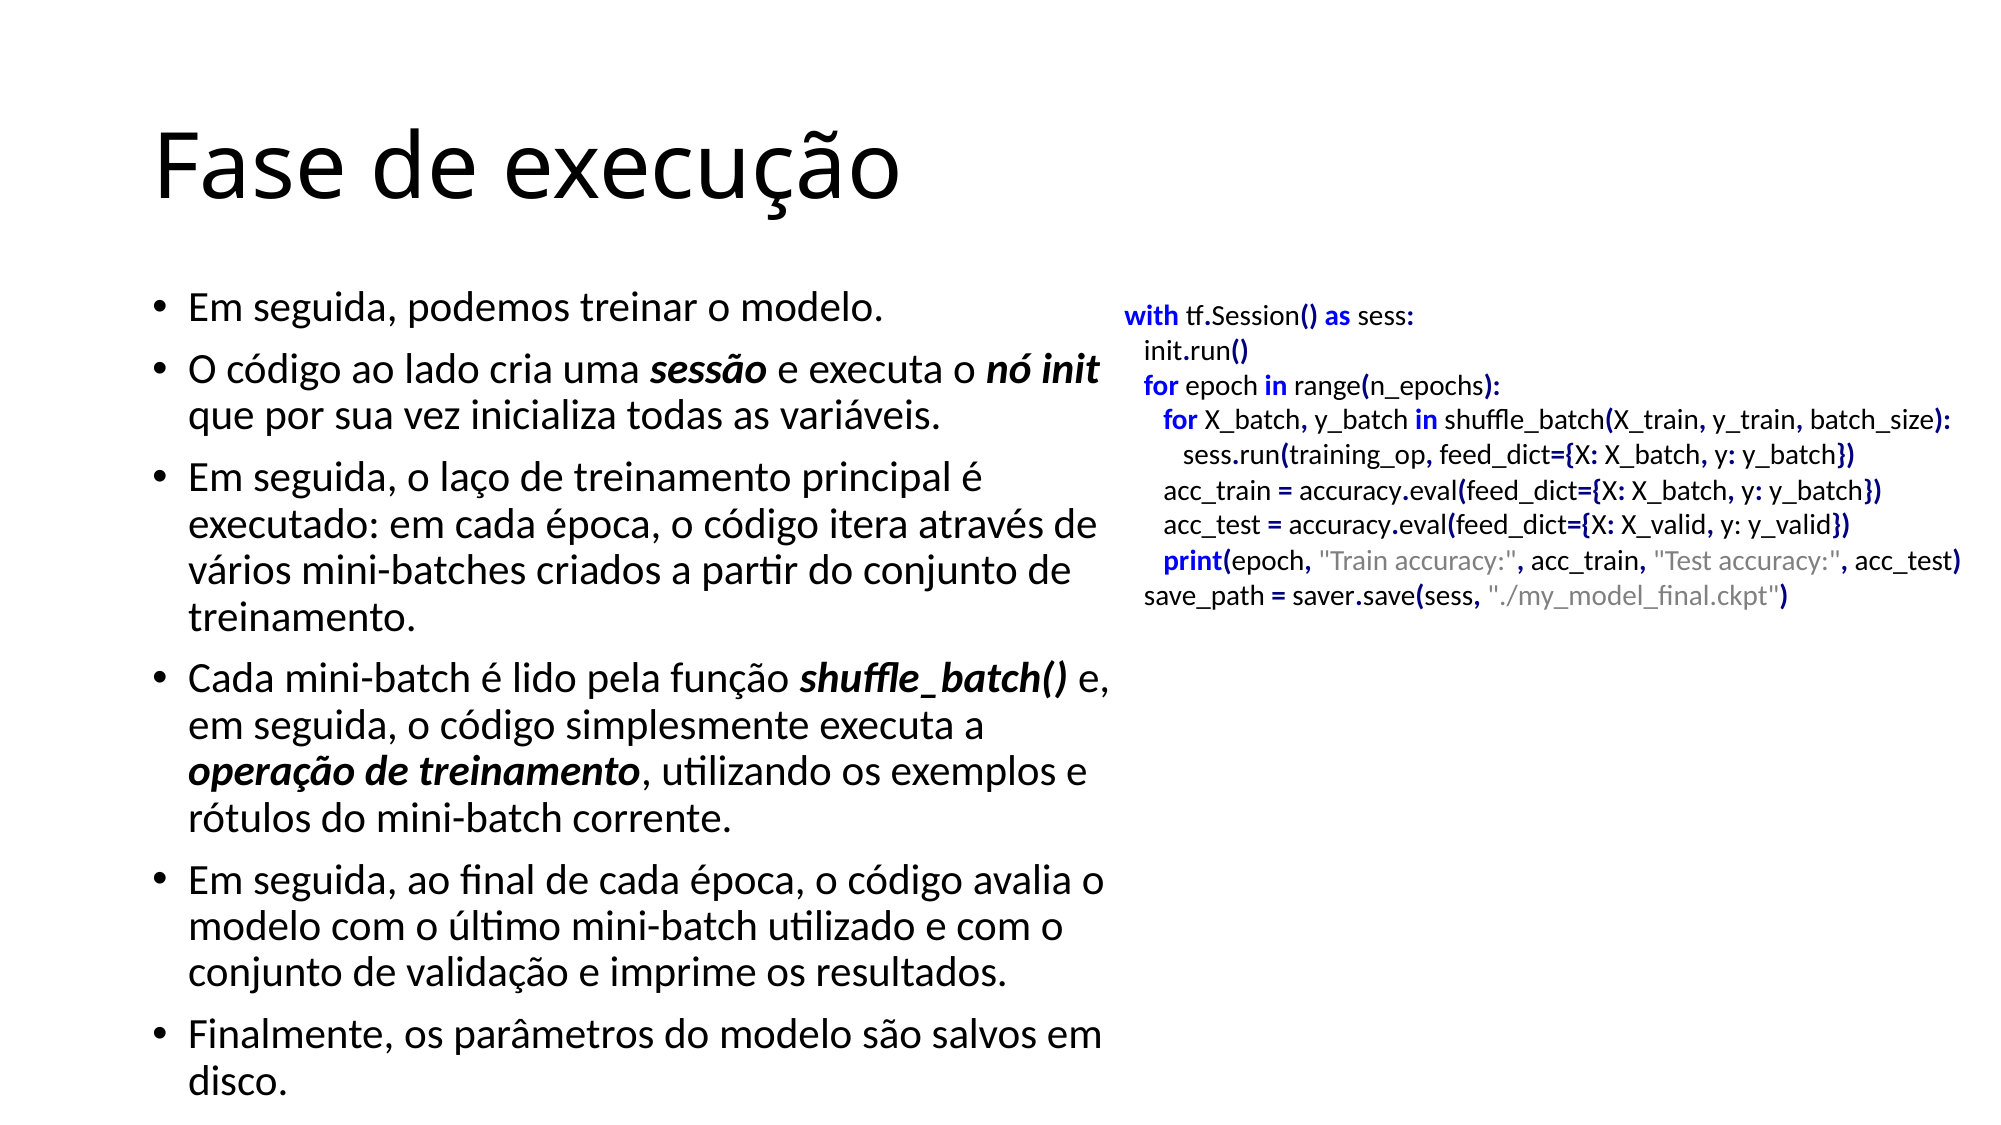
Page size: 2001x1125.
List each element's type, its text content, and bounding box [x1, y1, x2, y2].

title Fase de execução [137, 59, 1863, 278]
text_box with tf.Session() as sess: init.run() for epoch in range(n_epochs): for X_batch, y_batch in shuffle_batch(X_train, y_train, batch_size): sess.run(training_op, feed_dict={X: X_batch, y: y_batch}) acc_train = accuracy.eval(feed_dict={X: X_batch, y: y_batch}) acc_test = accuracy.eval(feed_dict={X: X_valid, y: y_valid}) print(epoch, "Train accuracy:", acc_train, "Test accuracy:", acc_test) save_path = saver.save(sess, "./my_model_final.ckpt") [1109, 288, 2000, 619]
text_box Em seguida, podemos treinar o modelo. O código ao lado cria uma sessão e executa o nó init que por sua vez inicializa todas as variáveis. Em seguida, o laço de treinamento principal é executado: em cada época, o código itera através de vários mini-batches criados a partir do conjunto de treinamento. Cada mini-batch é lido pela função shuffle_batch() e, em seguida, o código simplesmente executa a operação de treinamento, utilizando os exemplos e rótulos do mini-batch corrente. Em seguida, ao final de cada época, o código avalia o modelo com o último mini-batch utilizado e com o conjunto de validação e imprime os resultados. Finalmente, os parâmetros do modelo são salvos em disco. [137, 277, 1135, 1125]
